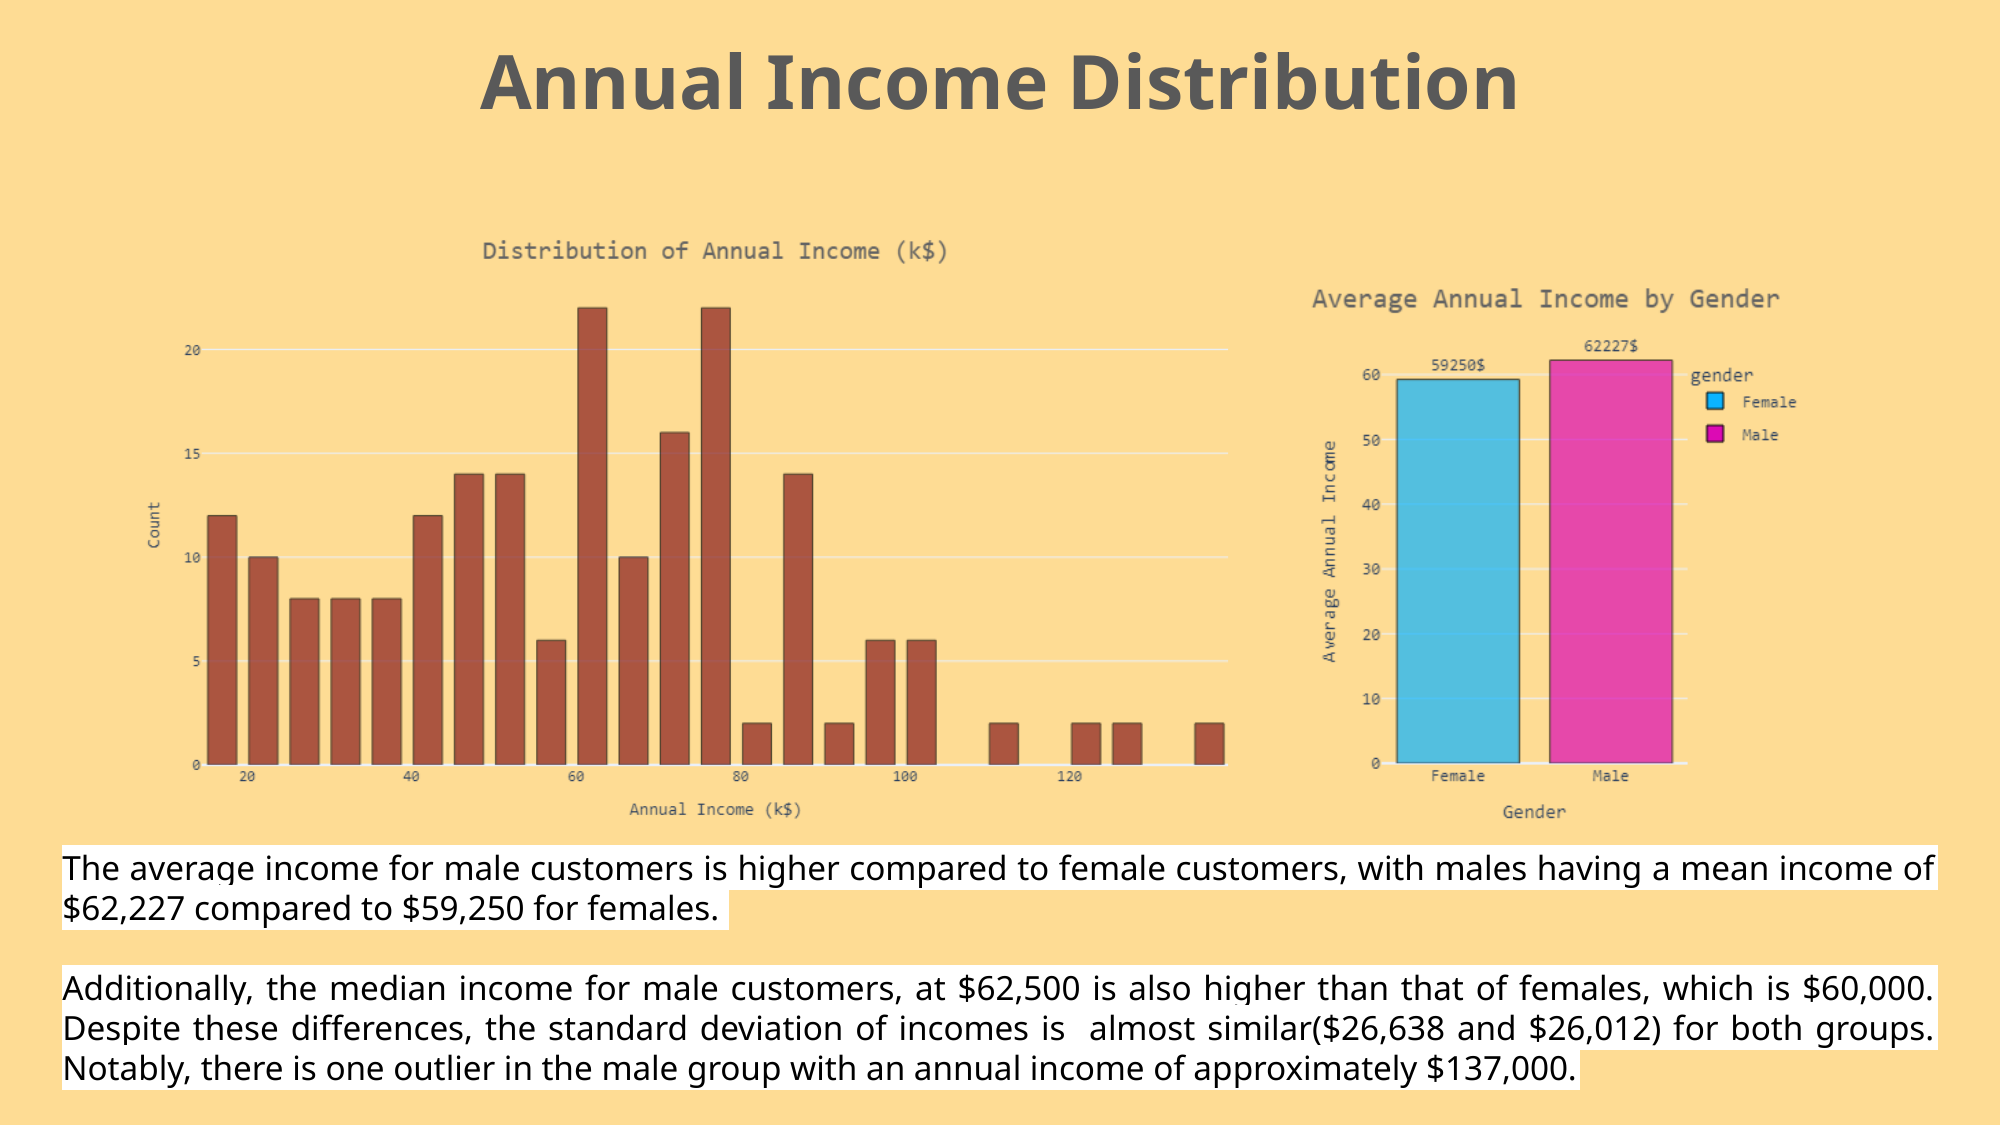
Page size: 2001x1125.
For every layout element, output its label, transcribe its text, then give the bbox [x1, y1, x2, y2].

text_box Annual Income Distribution [48, 27, 1954, 133]
text_box The average income for male customers is higher compared to female customers, with males having a mean income of $62,227 compared to $59,250 for females. Additionally, the median income for male customers, at $62,500 is also higher than that of females, which is $60,000. Despite these differences, the standard deviation of incomes is almost similar($26,638 and $26,012) for both groups. Notably, there is one outlier in the male group with an annual income of approximately $137,000. [47, 839, 1953, 1095]
picture [139, 208, 1229, 832]
picture [1303, 256, 1821, 840]
